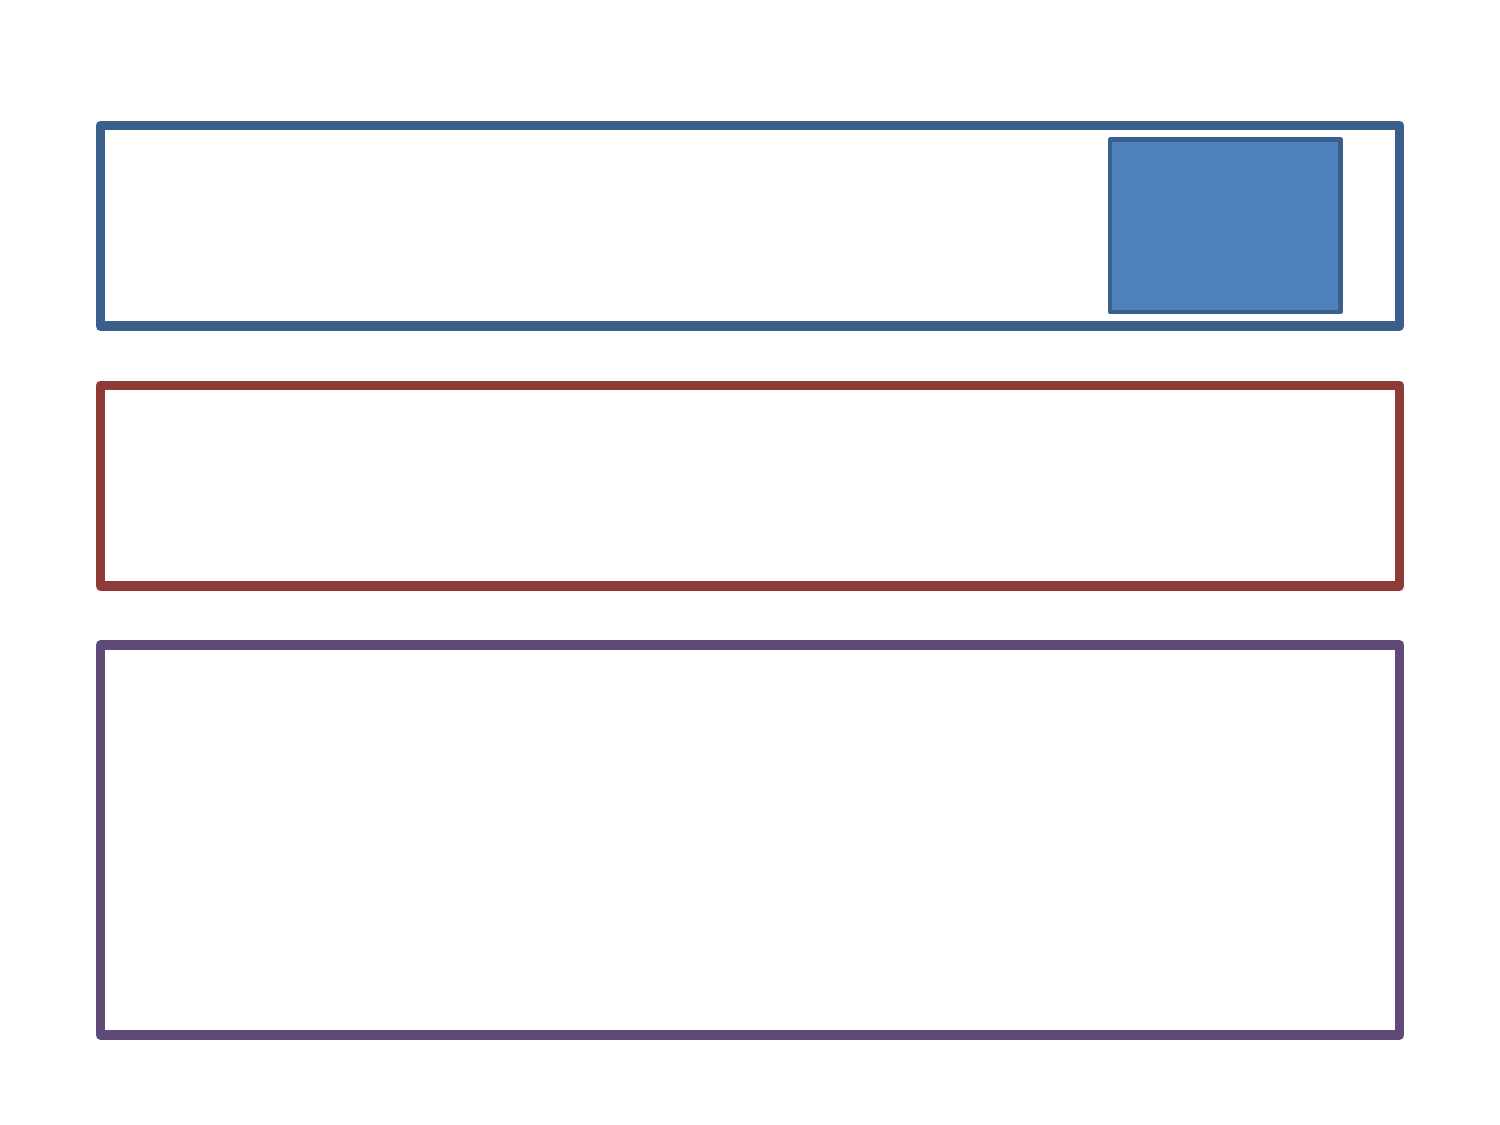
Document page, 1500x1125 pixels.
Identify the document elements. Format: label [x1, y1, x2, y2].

text_box [98, 643, 1402, 1037]
text_box [1108, 137, 1343, 314]
text_box [98, 383, 1402, 588]
text_box [98, 123, 1402, 328]
